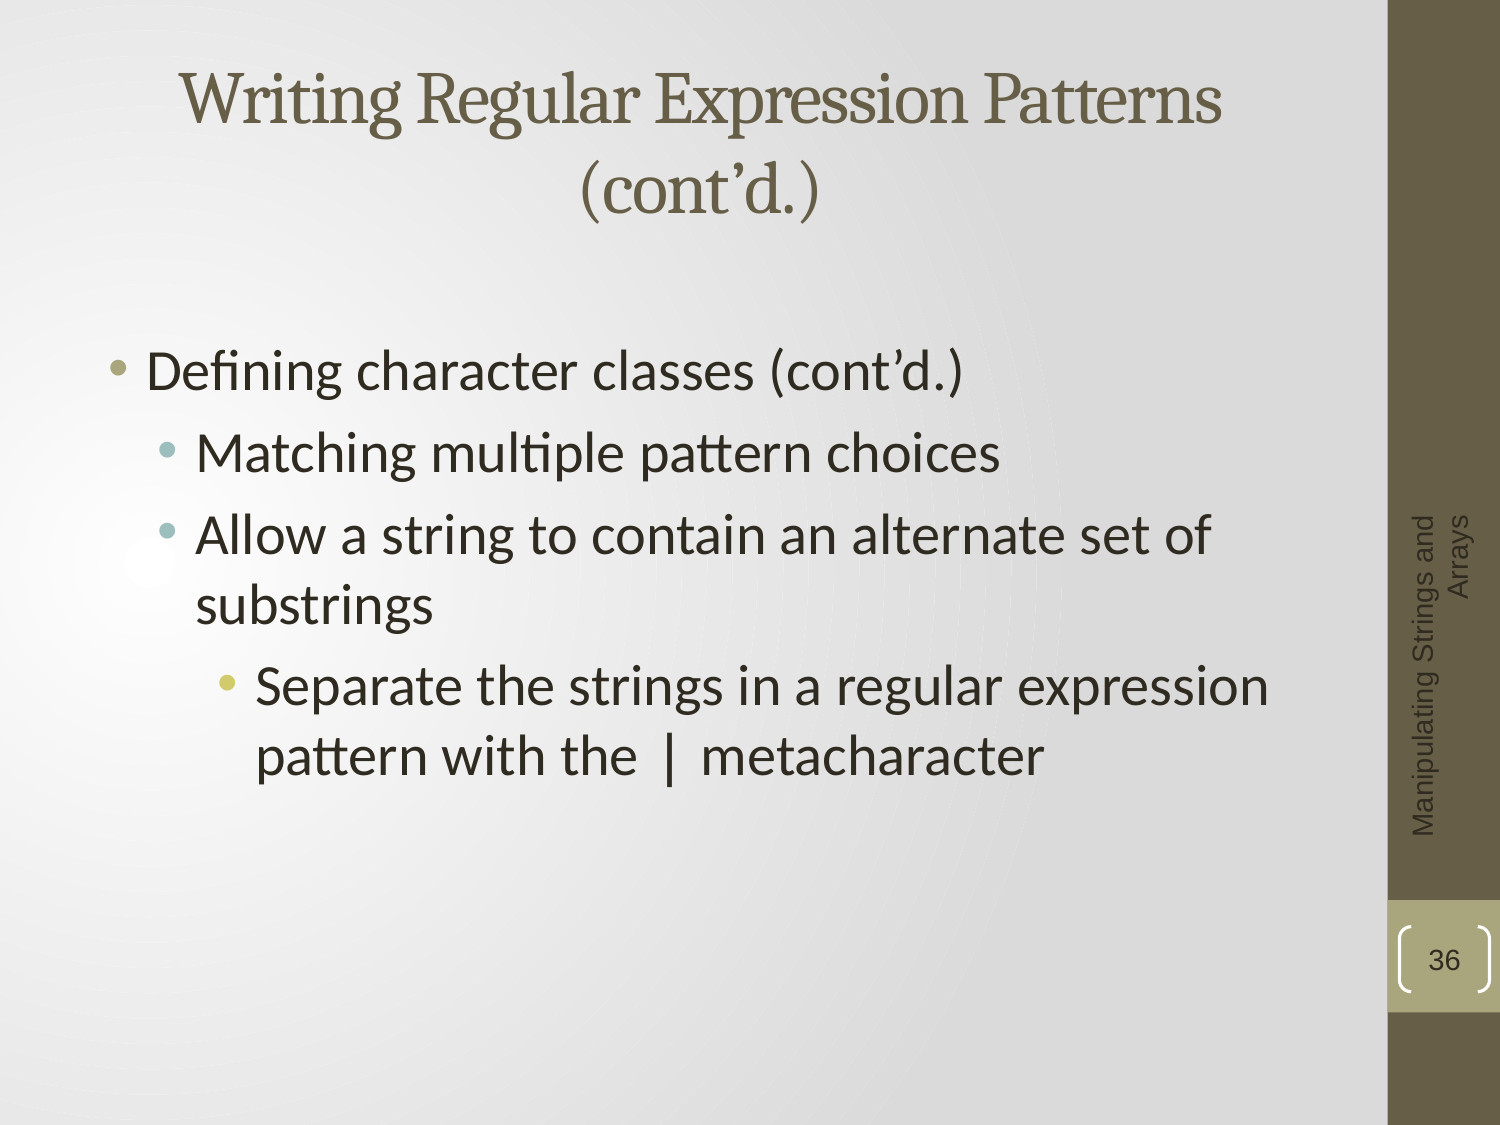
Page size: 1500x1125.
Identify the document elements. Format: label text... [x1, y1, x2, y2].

title Writing Regular Expression Patterns (cont’d.) [75, 45, 1325, 233]
list Defining character classes (cont’d.) Matching multiple pattern choices Allow a string to contain an alternate set of substrings Separate the strings in a regular expression pattern with the | metacharacter [75, 324, 1325, 1050]
slide_number 36 [1397, 925, 1492, 994]
footer Manipulating Strings and Arrays [1408, 500, 1469, 889]
